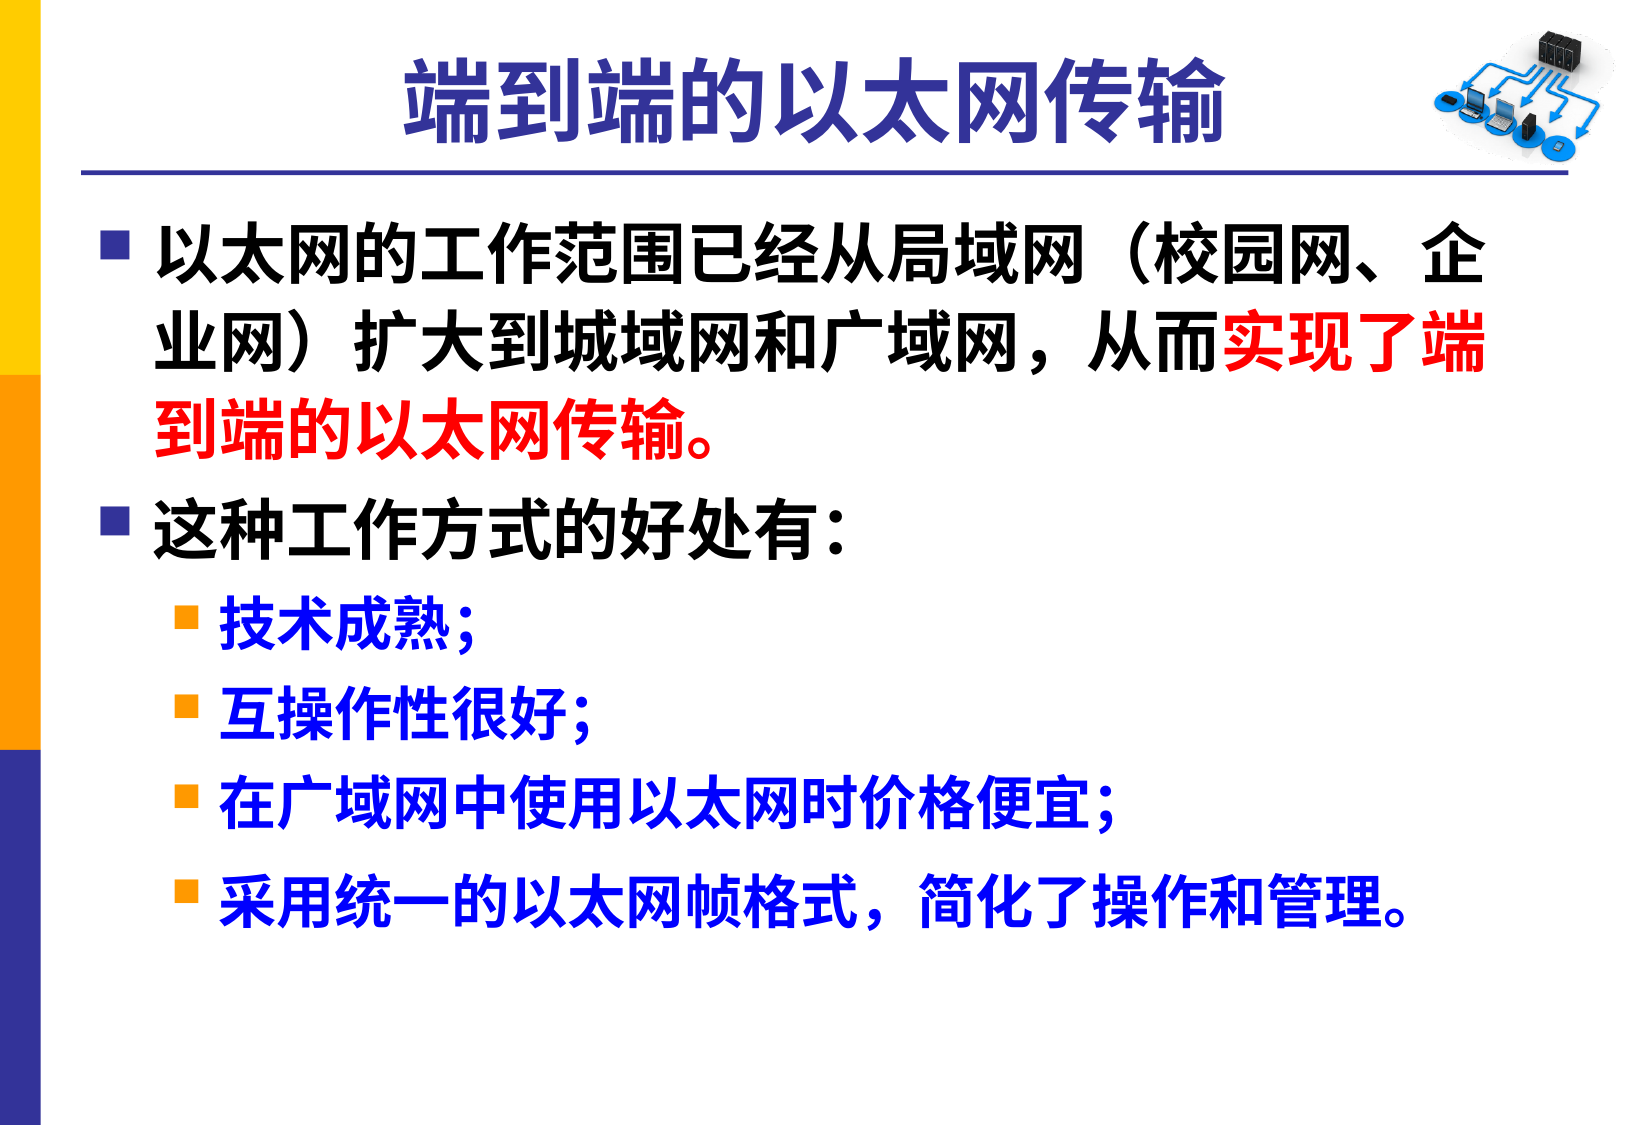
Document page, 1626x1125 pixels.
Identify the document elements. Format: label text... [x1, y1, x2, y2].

title 端到端的以太网传输 [81, 30, 1569, 161]
picture [1431, 30, 1616, 165]
list 以太网的工作范围已经从局域网（校园网、企业网）扩大到城域网和广域网，从而实现了端到端的以太网传输。 这种工作方式的好处有： 技术成熟； 互操作性很好； 在广域网中使用以太网时价格便宜； 采用统一的以太网帧格式，简化了操作和管理。 [81, 196, 1569, 1006]
